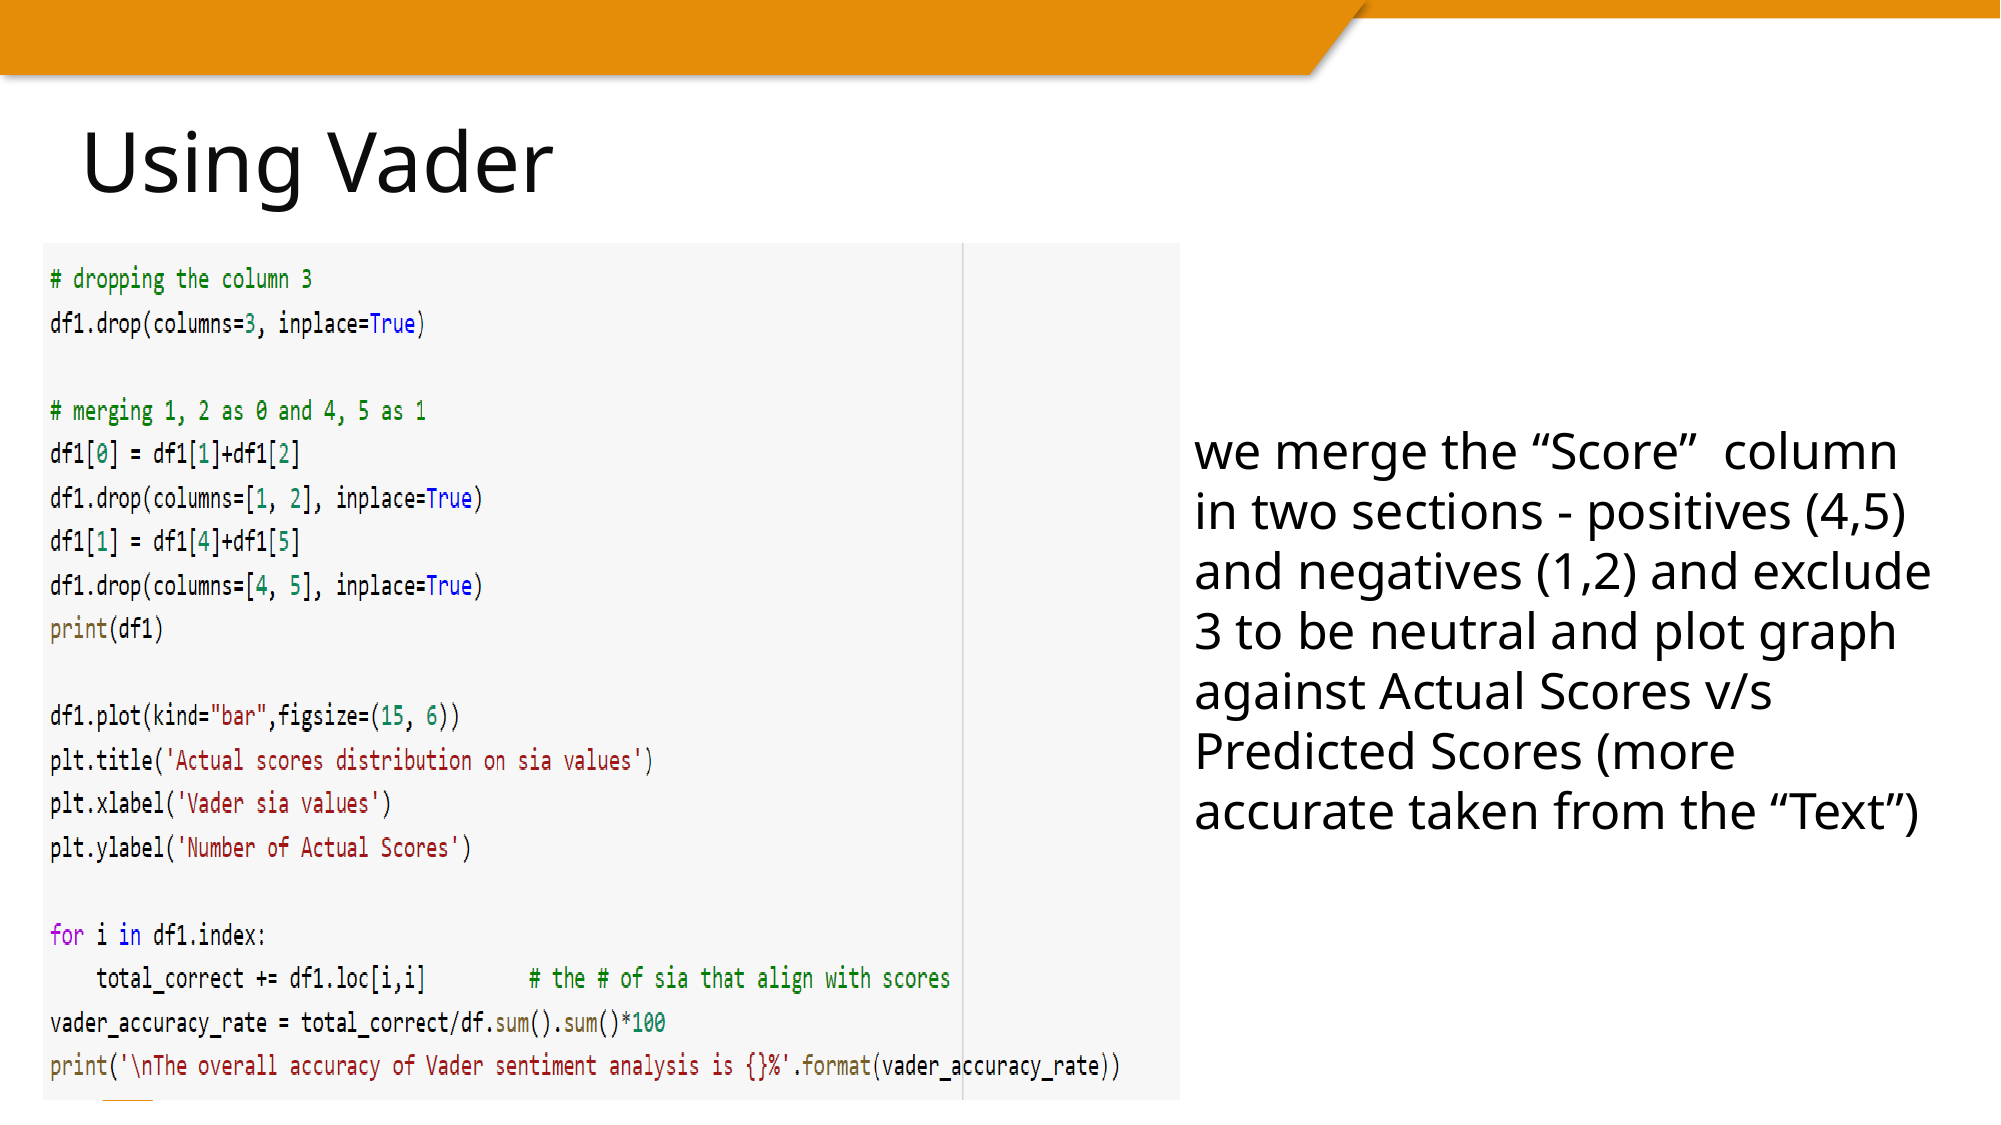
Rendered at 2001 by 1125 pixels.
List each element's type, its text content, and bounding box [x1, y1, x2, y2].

title Using Vader [65, 102, 1839, 219]
picture [43, 243, 1180, 1101]
text_box we merge the “Score” column in two sections - positives (4,5) and negatives (1,2) and exclude 3 to be neutral and plot graph against Actual Scores v/s Predicted Scores (more accurate taken from the “Text”) [1185, 404, 1965, 855]
